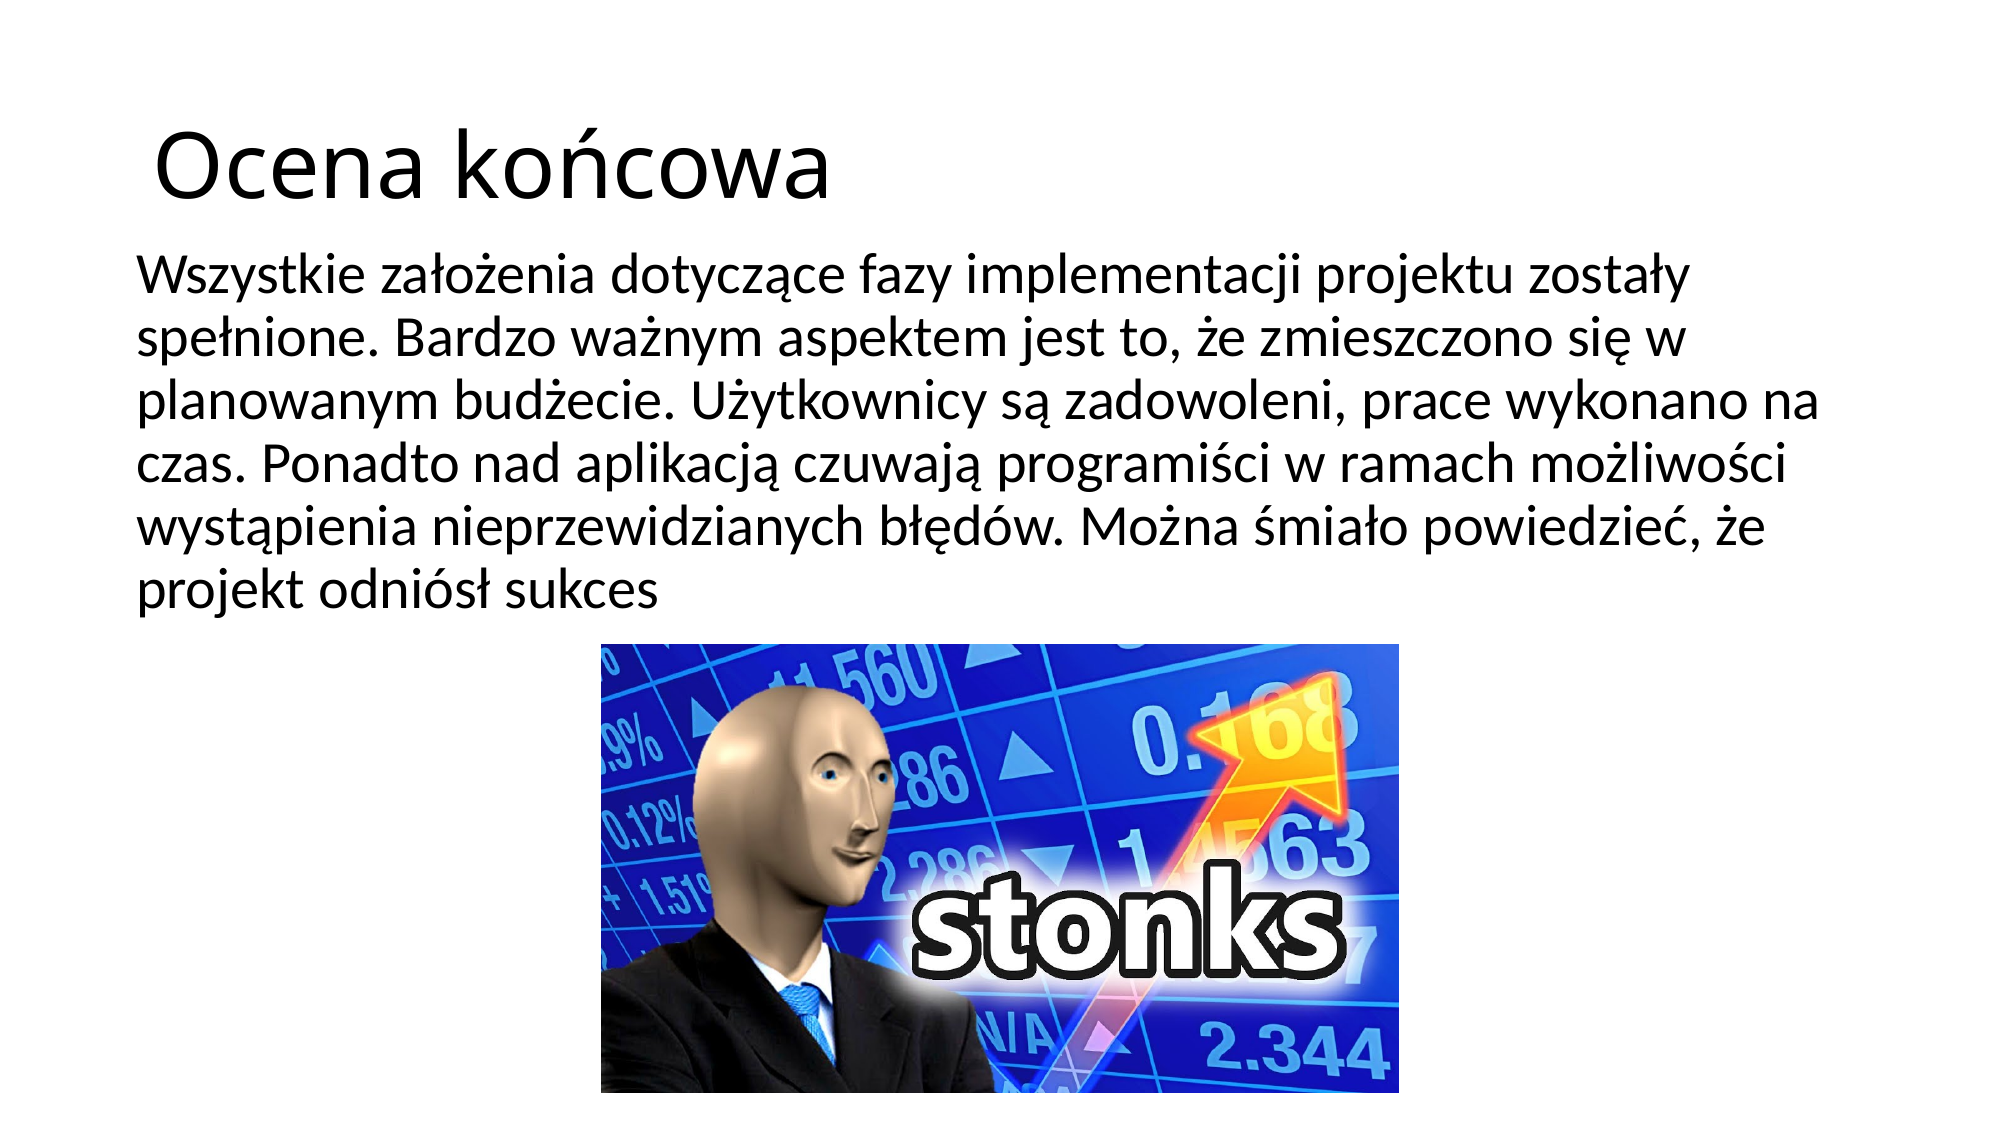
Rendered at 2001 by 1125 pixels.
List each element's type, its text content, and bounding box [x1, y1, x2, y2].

title Ocena końcowa [137, 59, 1863, 278]
list Wszystkie założenia dotyczące fazy implementacji projektu zostały spełnione. Bardzo ważnym aspektem jest to, że zmieszczono się w planowanym budżecie. Użytkownicy są zadowoleni, prace wykonano na czas. Ponadto nad aplikacją czuwają programiści w ramach możliwości wystąpienia nieprzewidzianych błędów. Można śmiało powiedzieć, że projekt odniósł sukces [121, 236, 1846, 950]
picture [601, 644, 1399, 1093]
